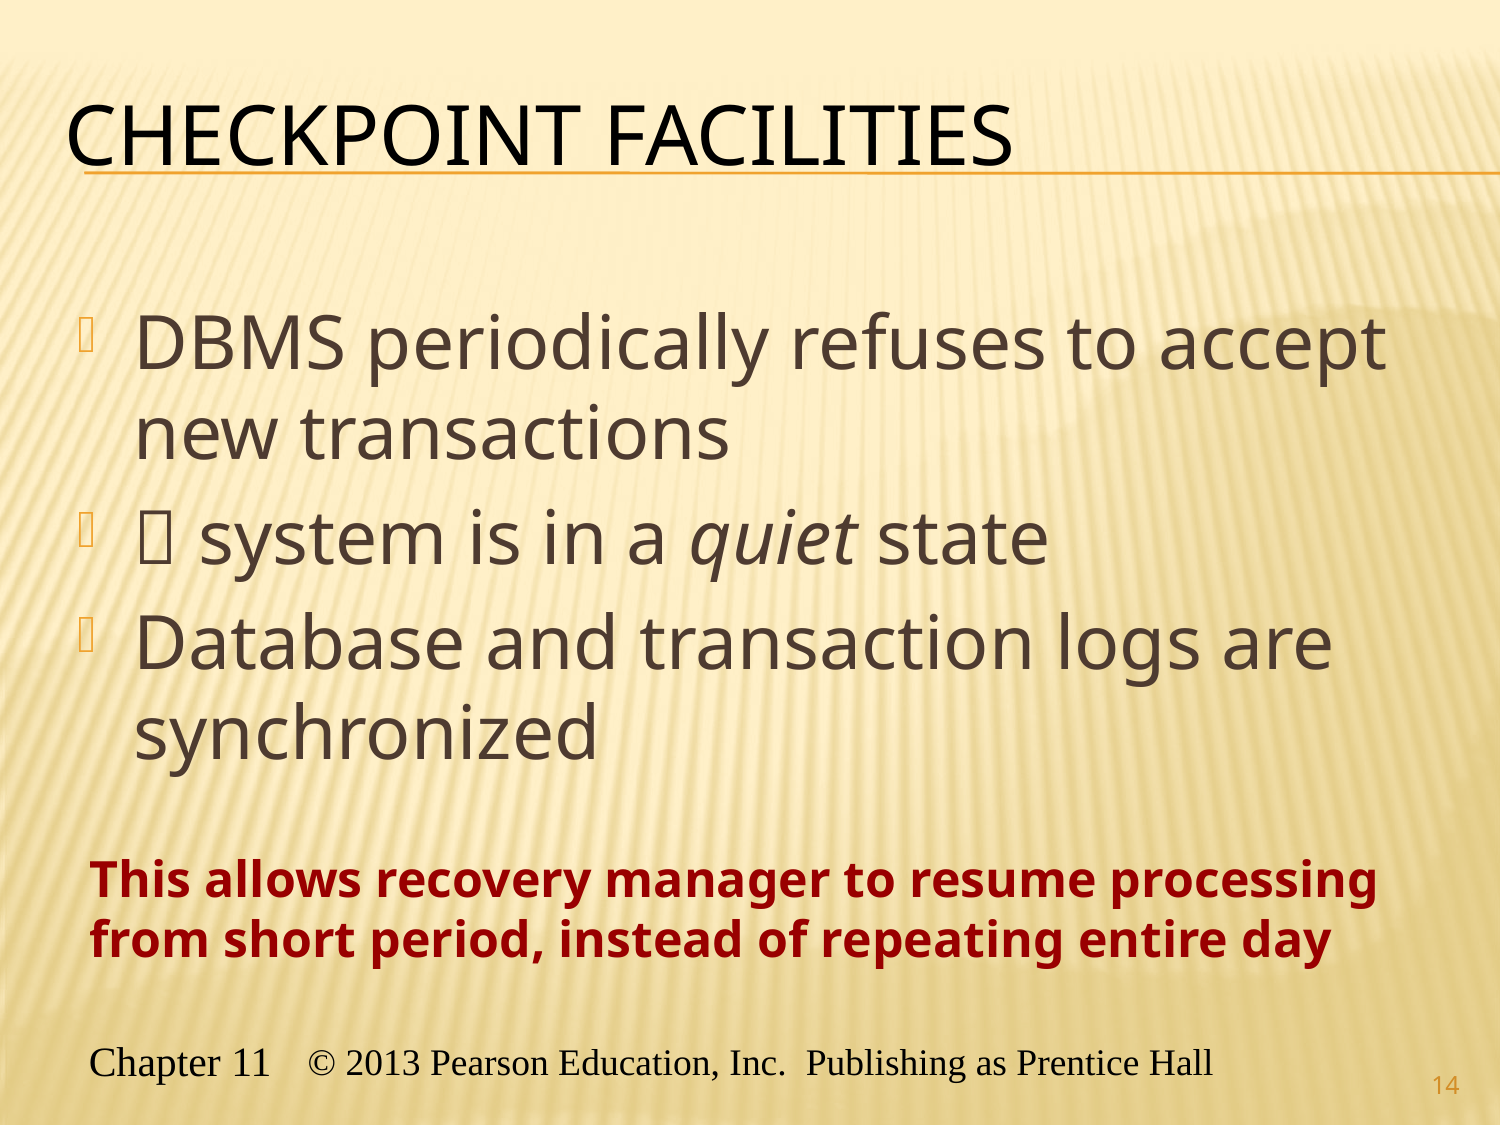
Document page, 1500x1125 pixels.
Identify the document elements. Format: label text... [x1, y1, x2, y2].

list DBMS periodically refuses to accept new transactions  system is in a quiet state Database and transaction logs are synchronized [62, 287, 1413, 788]
text_box This allows recovery manager to resume processing from short period, instead of repeating entire day [75, 840, 1450, 975]
title Checkpoint Facilities [50, 75, 1475, 213]
slide_number 14 [1350, 1061, 1475, 1103]
